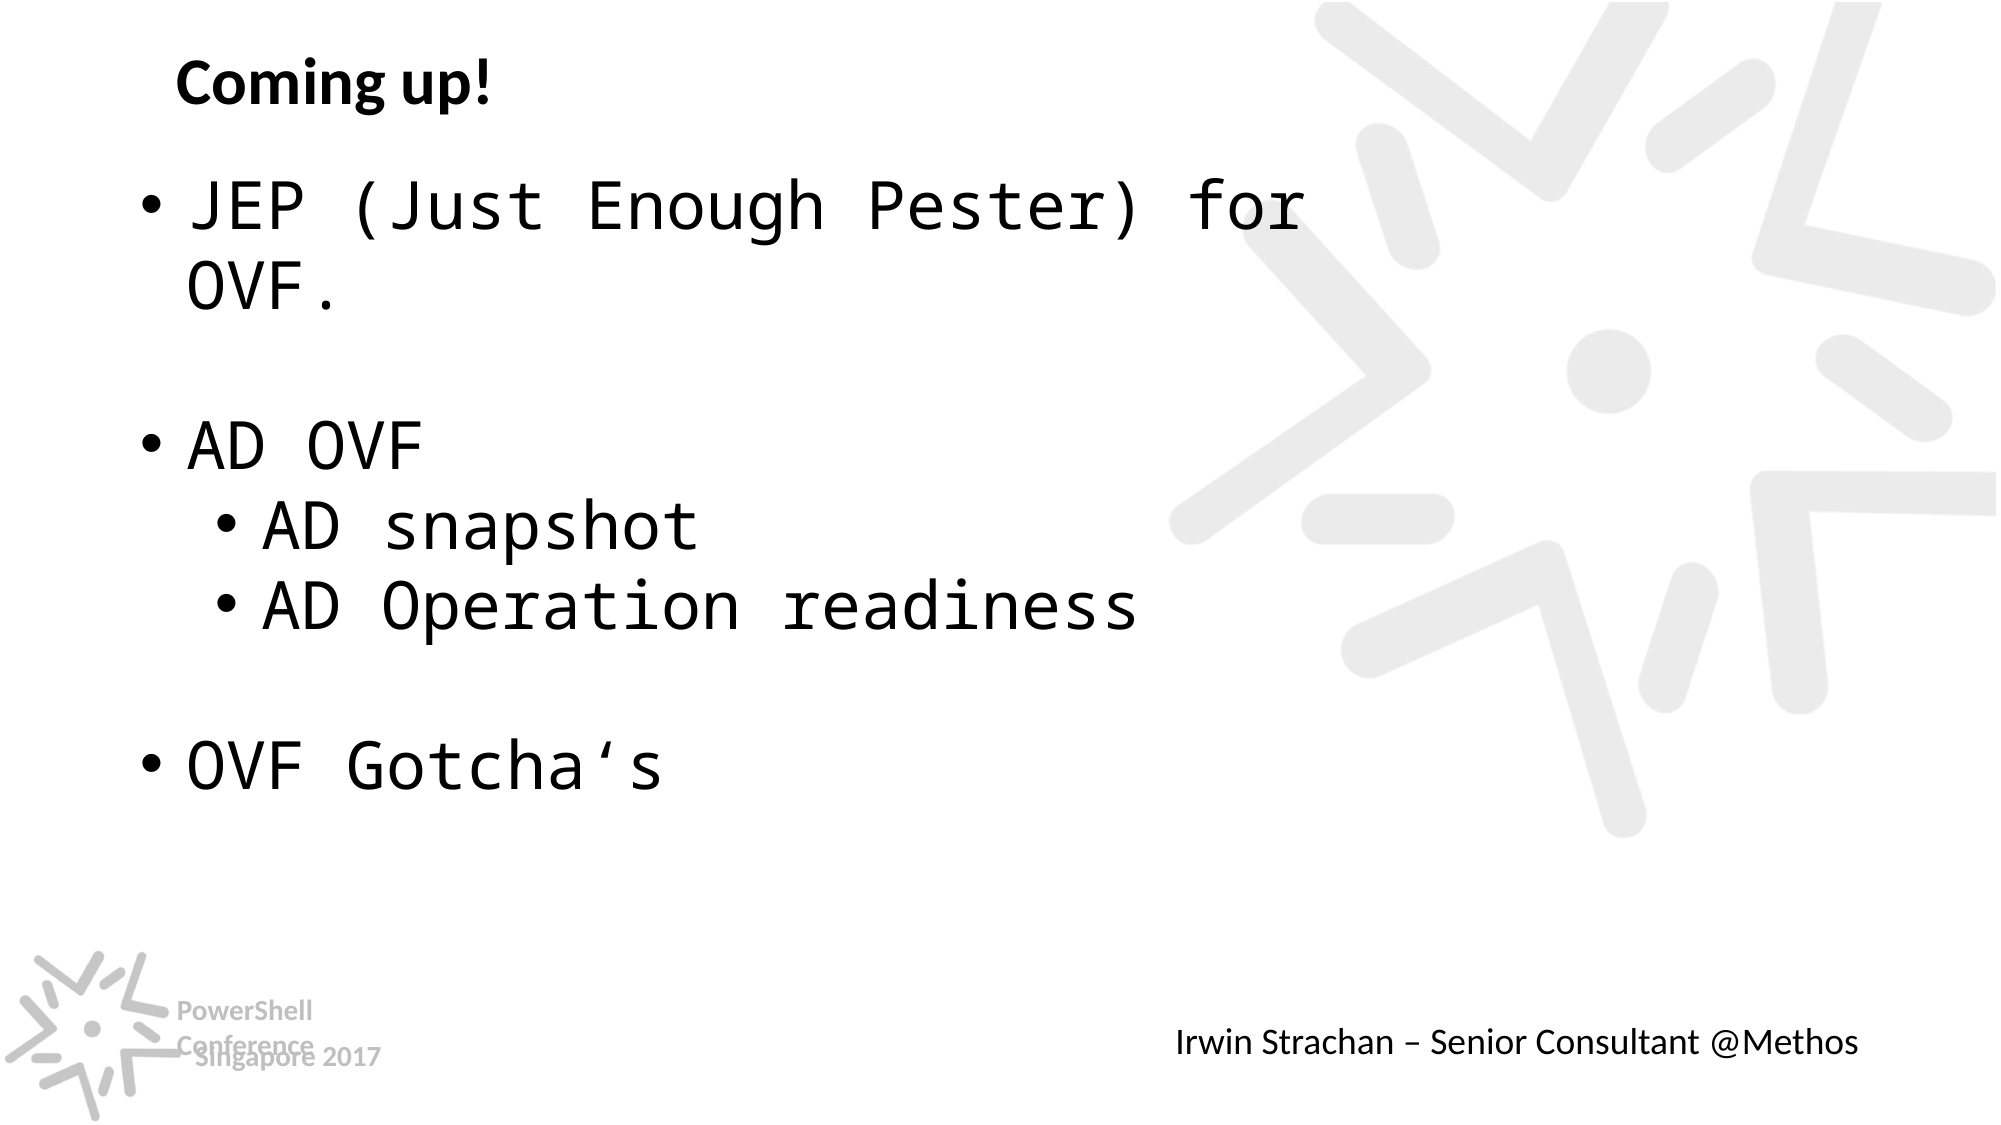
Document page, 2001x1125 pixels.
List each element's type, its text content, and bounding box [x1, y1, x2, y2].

text_box PowerShell Conference [190, 984, 472, 1029]
text_box JEP (Just Enough Pester) for OVF. AD OVF AD snapshot AD Operation readiness OVF Gotcha‘s [124, 155, 1160, 810]
picture [1160, 2, 1996, 838]
text_box Coming up! [161, 30, 1123, 125]
picture [0, 944, 190, 1125]
text_box Singapore 2017 [190, 1029, 490, 1080]
text_box Irwin Strachan – Senior Consultant @Methos [1160, 1009, 1913, 1070]
